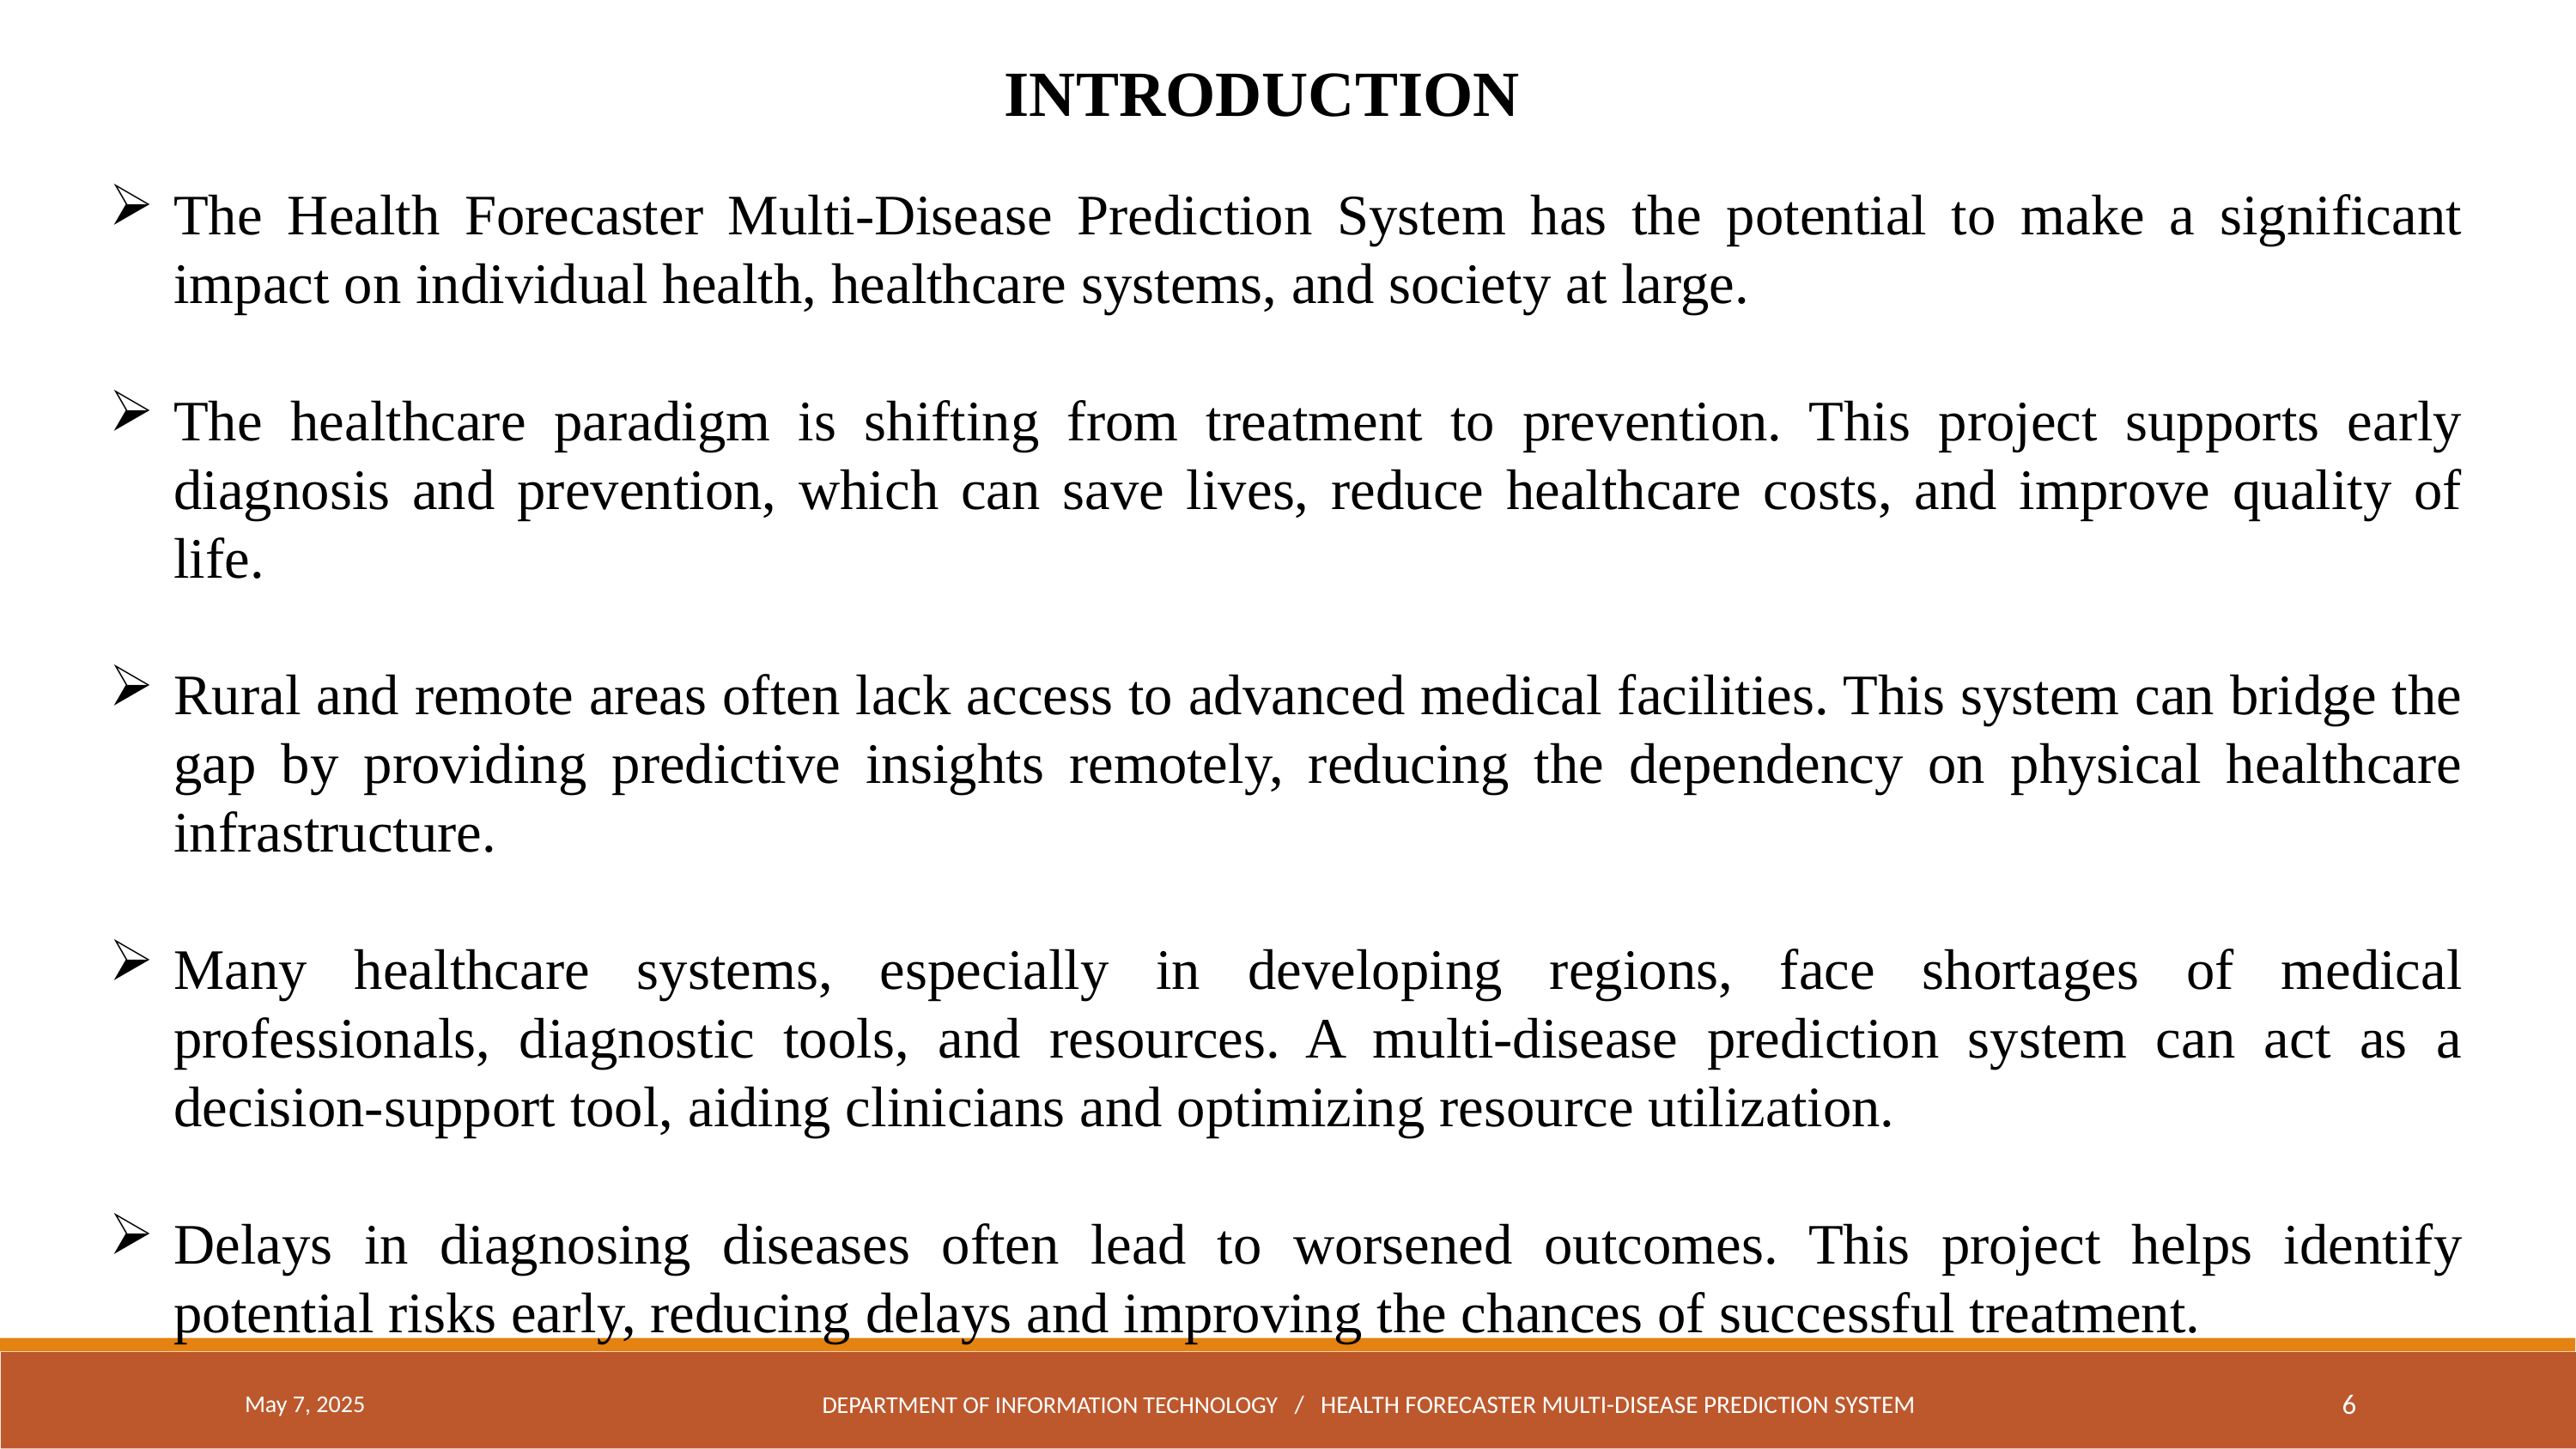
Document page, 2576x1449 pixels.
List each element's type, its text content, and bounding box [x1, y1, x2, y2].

slide_number 6 [2092, 1364, 2369, 1442]
text_box The Health Forecaster Multi-Disease Prediction System has the potential to make a significant impact on individual health, healthcare systems, and society at large. The healthcare paradigm is shifting from treatment to prevention. This project supports early diagnosis and prevention, which can save lives, reduce healthcare costs, and improve quality of life. Rural and remote areas often lack access to advanced medical facilities. This system can bridge the gap by providing predictive insights remotely, reducing the dependency on physical healthcare infrastructure. Many healthcare systems, especially in developing regions, face shortages of medical professionals, diagnostic tools, and resources. A multi-disease prediction system can act as a decision-support tool, aiding clinicians and optimizing resource utilization. Delays in diagnosing diseases often lead to worsened outcomes. This project helps identify potential risks early, reducing delays and improving the chances of successful treatment. [96, 171, 2480, 1351]
text_box INTRODUCTION [0, 7, 2480, 136]
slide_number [232, 1364, 755, 1442]
footer DEPARTMENT OF INFORMATION TECHNOLOGY / HEALTH FORECASTER MULTI-DISEASE PREDICTION SYSTEM [779, 1364, 1959, 1442]
